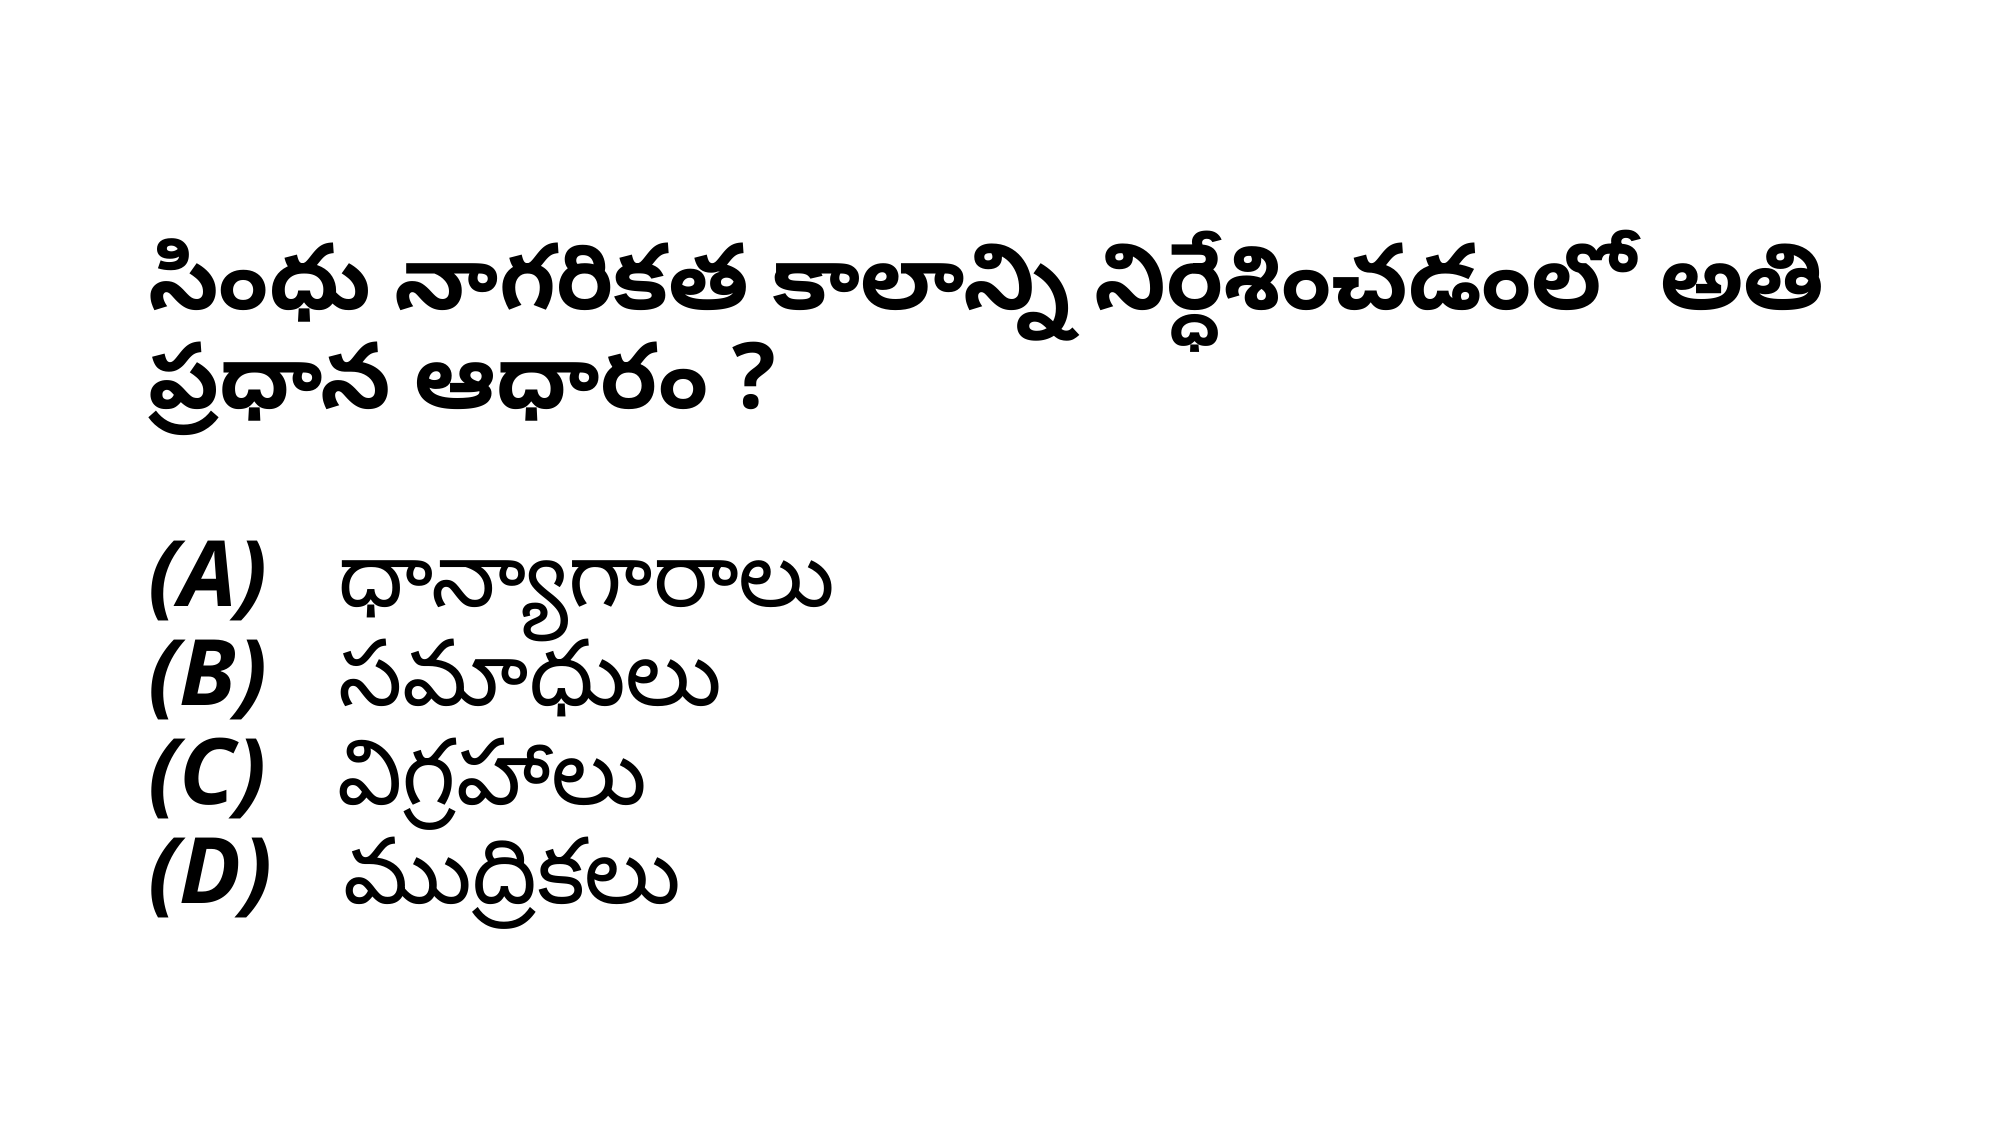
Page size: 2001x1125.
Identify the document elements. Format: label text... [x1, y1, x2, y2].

title సింధు నాగరికత కాలాన్ని నిర్ధేశించడంలో అతి ప్రధాన ఆధారం ? (A) ధాన్యాగారాలు (B) సమాధులు (C) విగ్రహాలు (D) ముద్రికలు [133, 123, 1859, 1031]
